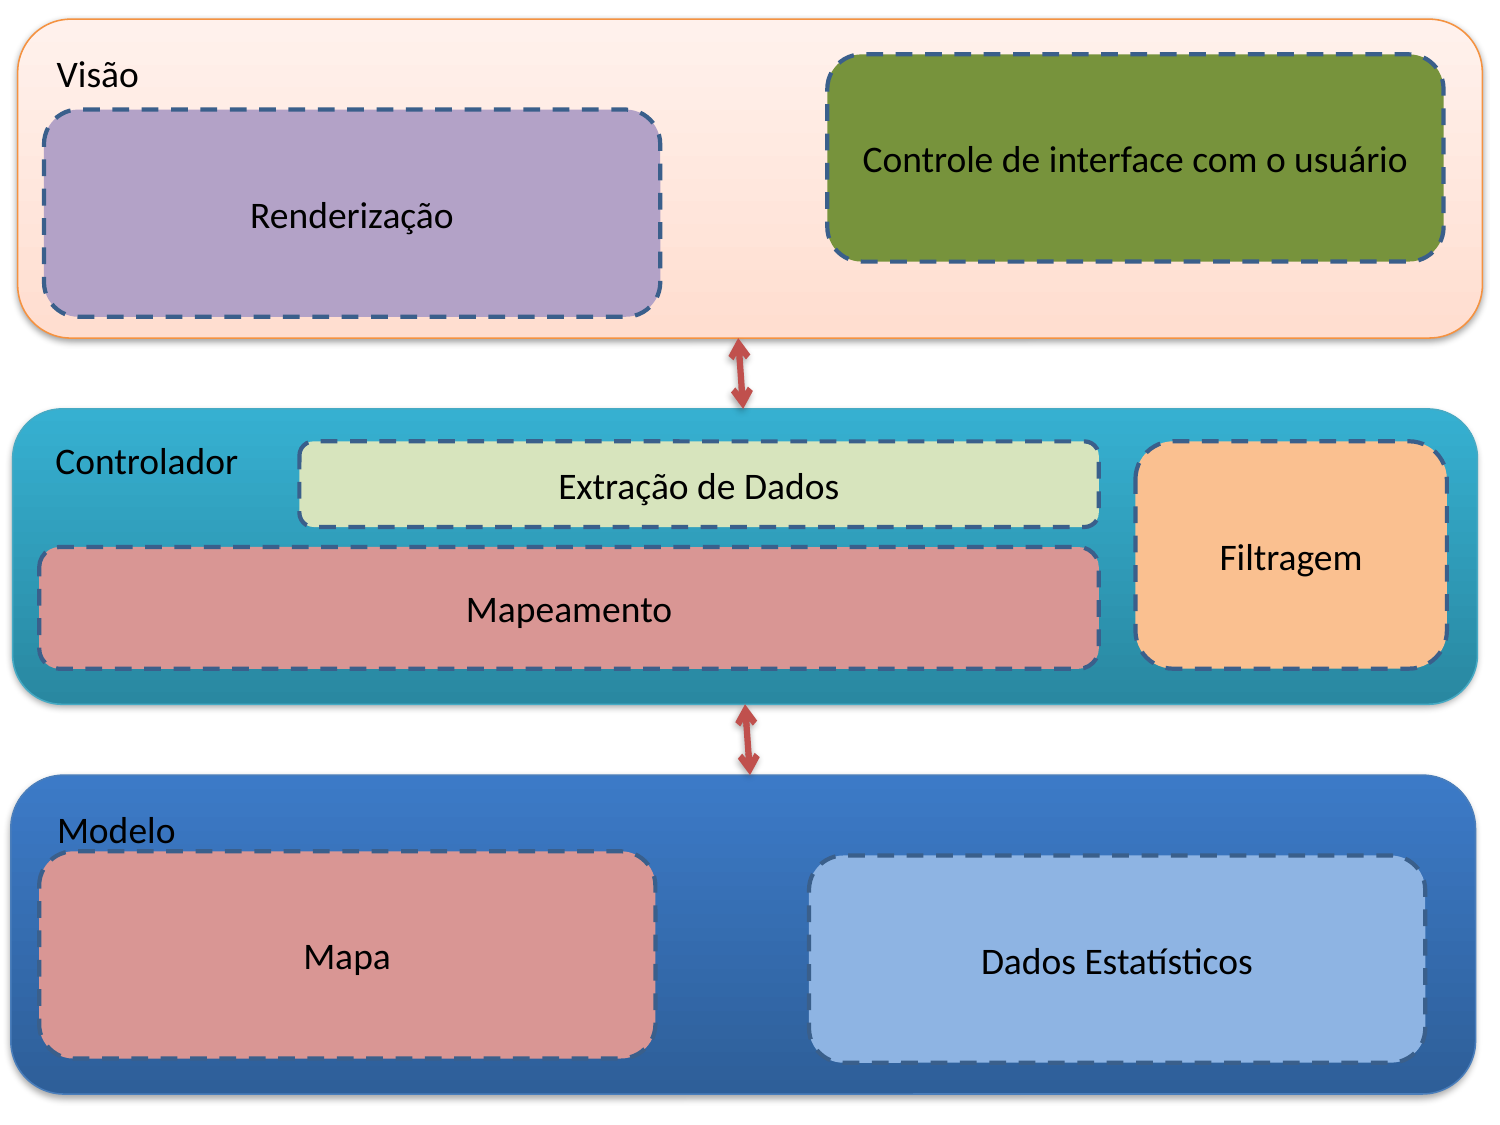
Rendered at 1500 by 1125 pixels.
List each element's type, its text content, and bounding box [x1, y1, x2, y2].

text_box Controlador [40, 429, 254, 490]
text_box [744, 703, 751, 776]
text_box Filtragem [1133, 439, 1450, 671]
text_box Modelo [42, 798, 191, 859]
text_box Mapeamento [37, 544, 1101, 671]
text_box Controle de interface com o usuário [825, 52, 1446, 264]
text_box Mapa [37, 849, 658, 1061]
text_box Dados Estatísticos [806, 853, 1428, 1065]
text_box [737, 337, 744, 410]
text_box Visão [41, 42, 154, 103]
text_box Renderização [41, 107, 663, 319]
text_box [11, 408, 1479, 706]
text_box [16, 18, 1484, 339]
text_box [10, 774, 1477, 1095]
text_box Extração de Dados [297, 439, 1101, 530]
